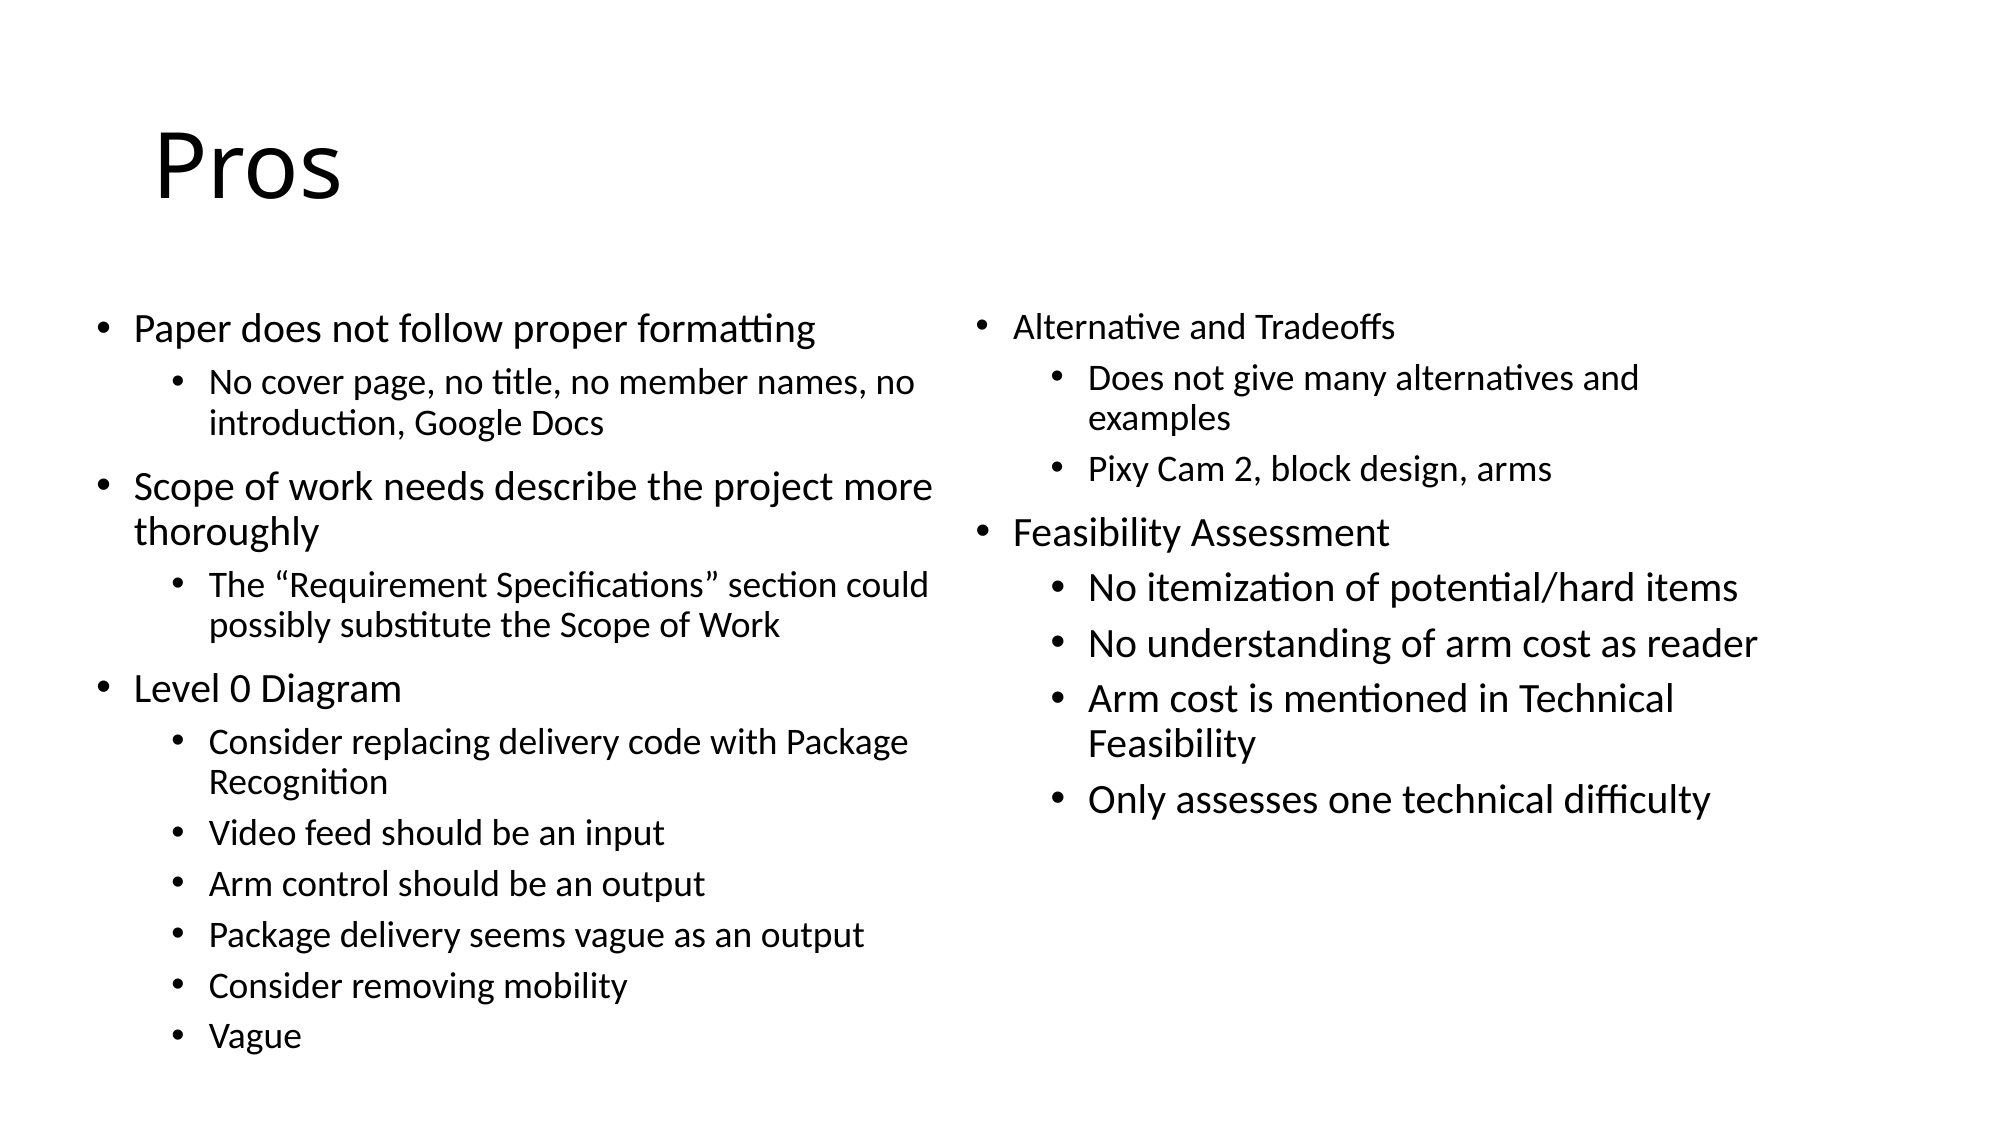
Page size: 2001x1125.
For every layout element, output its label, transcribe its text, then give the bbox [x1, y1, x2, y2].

text_box Alternative and Tradeoffs Does not give many alternatives and examples Pixy Cam 2, block design, arms Feasibility Assessment No itemization of potential/hard items No understanding of arm cost as reader Arm cost is mentioned in Technical Feasibility Only assesses one technical difficulty [960, 299, 1784, 1066]
title Pros [137, 59, 1863, 278]
list Paper does not follow proper formatting No cover page, no title, no member names, no introduction, Google Docs Scope of work needs describe the project more thoroughly The “Requirement Specifications” section could possibly substitute the Scope of Work Level 0 Diagram Consider replacing delivery code with Package Recognition Video feed should be an input Arm control should be an output Package delivery seems vague as an output Consider removing mobility Vague [81, 299, 960, 1066]
